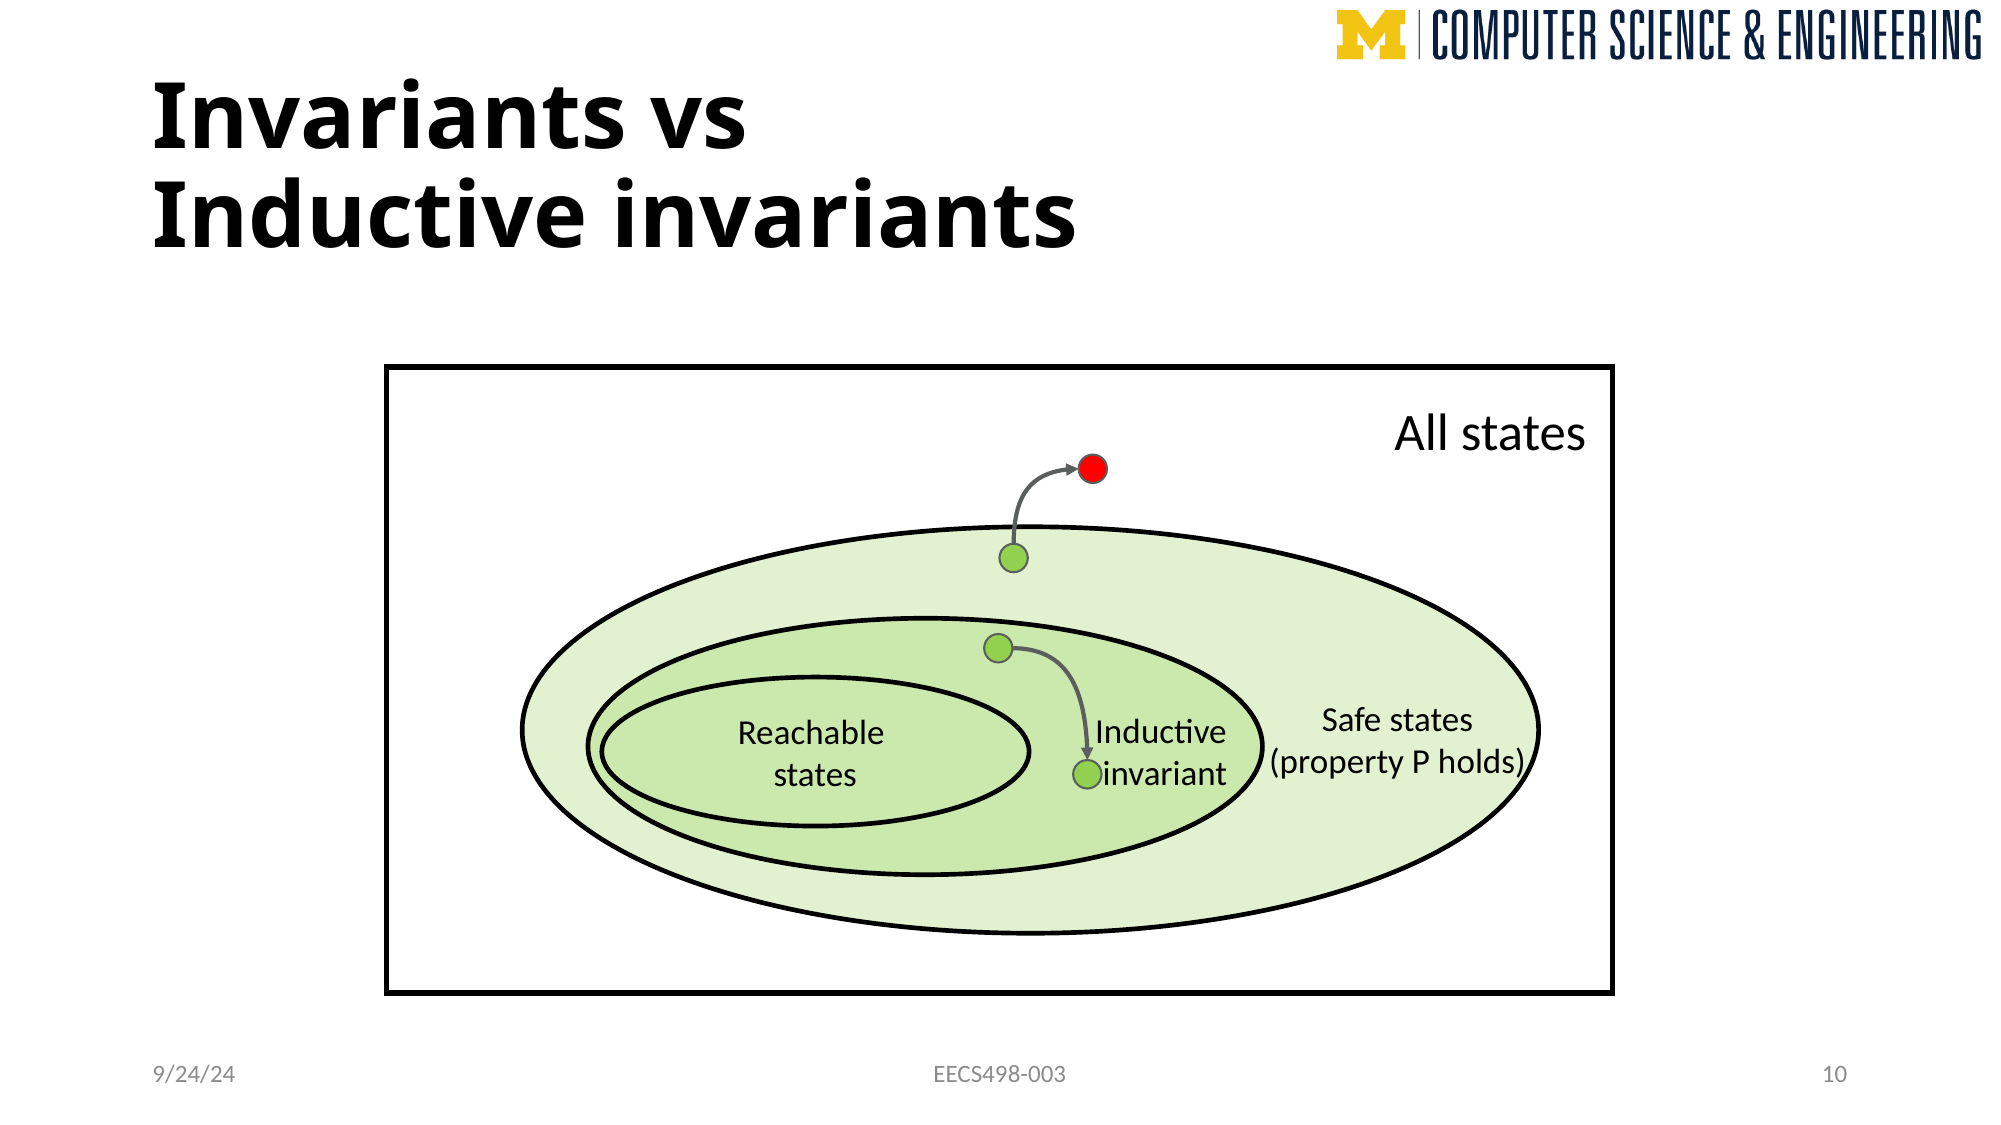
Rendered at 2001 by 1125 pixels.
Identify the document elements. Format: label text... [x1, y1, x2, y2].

text_box All states [1388, 391, 1593, 467]
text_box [1008, 473, 1084, 539]
title Invariants vs Inductive invariants [137, 59, 1863, 278]
text_box [386, 367, 1613, 993]
footer EECS498-003 [662, 1042, 1338, 1103]
picture [1337, 9, 1981, 60]
text_box [1078, 454, 1107, 484]
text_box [1012, 648, 1088, 761]
slide_number 10 [1412, 1042, 1863, 1103]
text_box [522, 526, 1539, 934]
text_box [601, 677, 1030, 827]
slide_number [137, 1042, 588, 1103]
